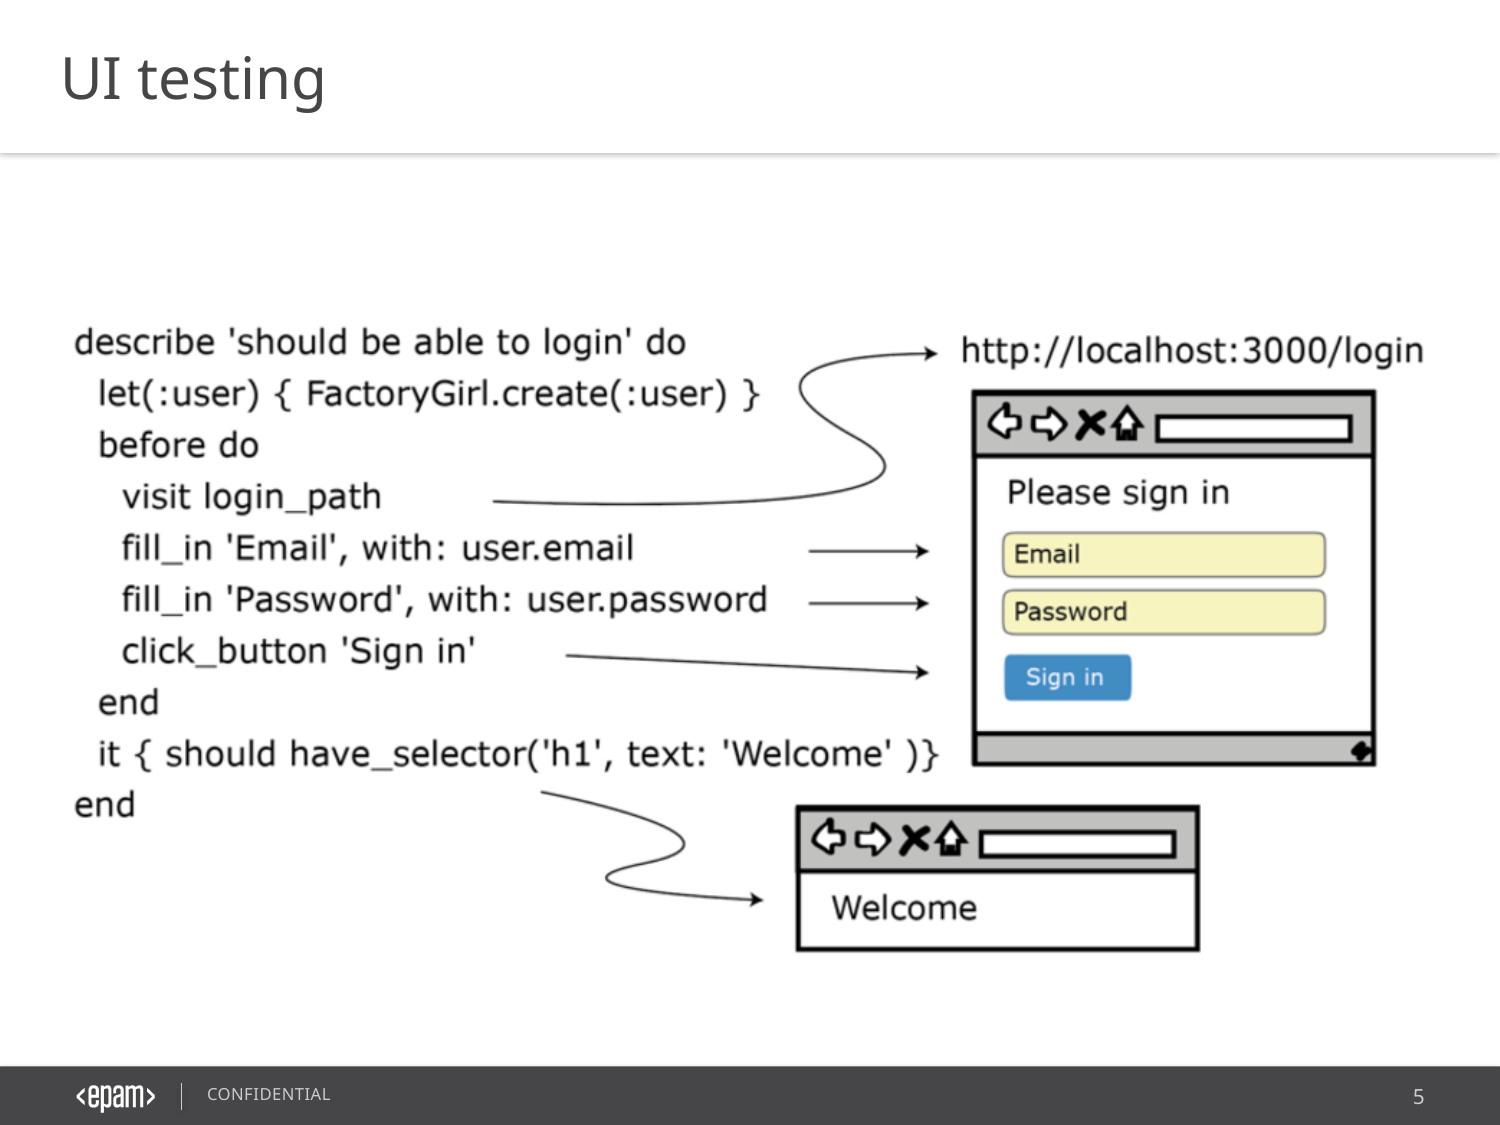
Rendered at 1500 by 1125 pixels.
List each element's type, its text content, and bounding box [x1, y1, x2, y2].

picture [46, 288, 1454, 969]
list UI testing [0, 0, 1500, 153]
picture [76, 1085, 155, 1113]
